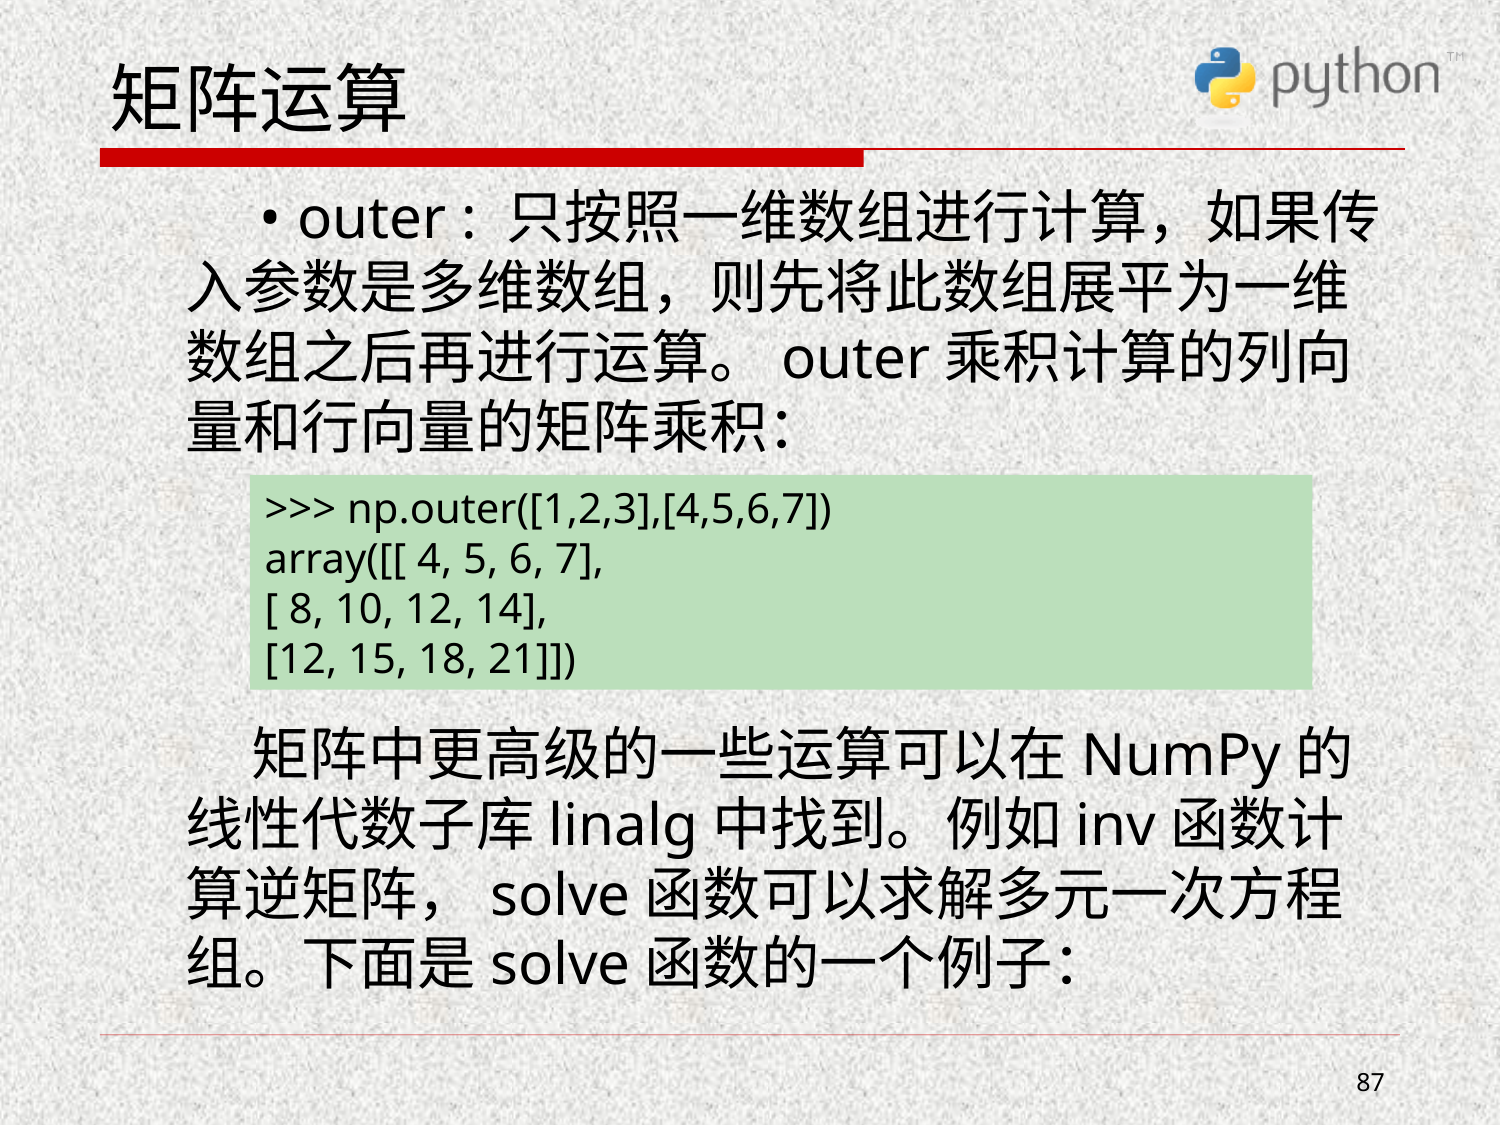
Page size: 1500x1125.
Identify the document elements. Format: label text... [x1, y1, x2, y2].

text_box >>> np.outer([1,2,3],[4,5,6,7]) array([[ 4, 5, 6, 7], [ 8, 10, 12, 14], [12, 15, 18, 21]]) [249, 474, 1313, 690]
picture [0, 0, 1500, 1125]
list • outer : 只按照一维数组进行计算，如果传入参数是多维数组，则先将此数组展平为一维数组之后再进行运算。outer乘积计算的列向量和行向量的矩阵乘积： 矩阵中更高级的一些运算可以在NumPy的线性代数子库linalg中找到。例如inv函数计算逆矩阵，solve函数可以求解多元一次方程组。下面是solve函数的一个例子： [92, 172, 1406, 1038]
slide_number 87 [1074, 1058, 1401, 1103]
title 矩阵运算 [94, 50, 1407, 149]
